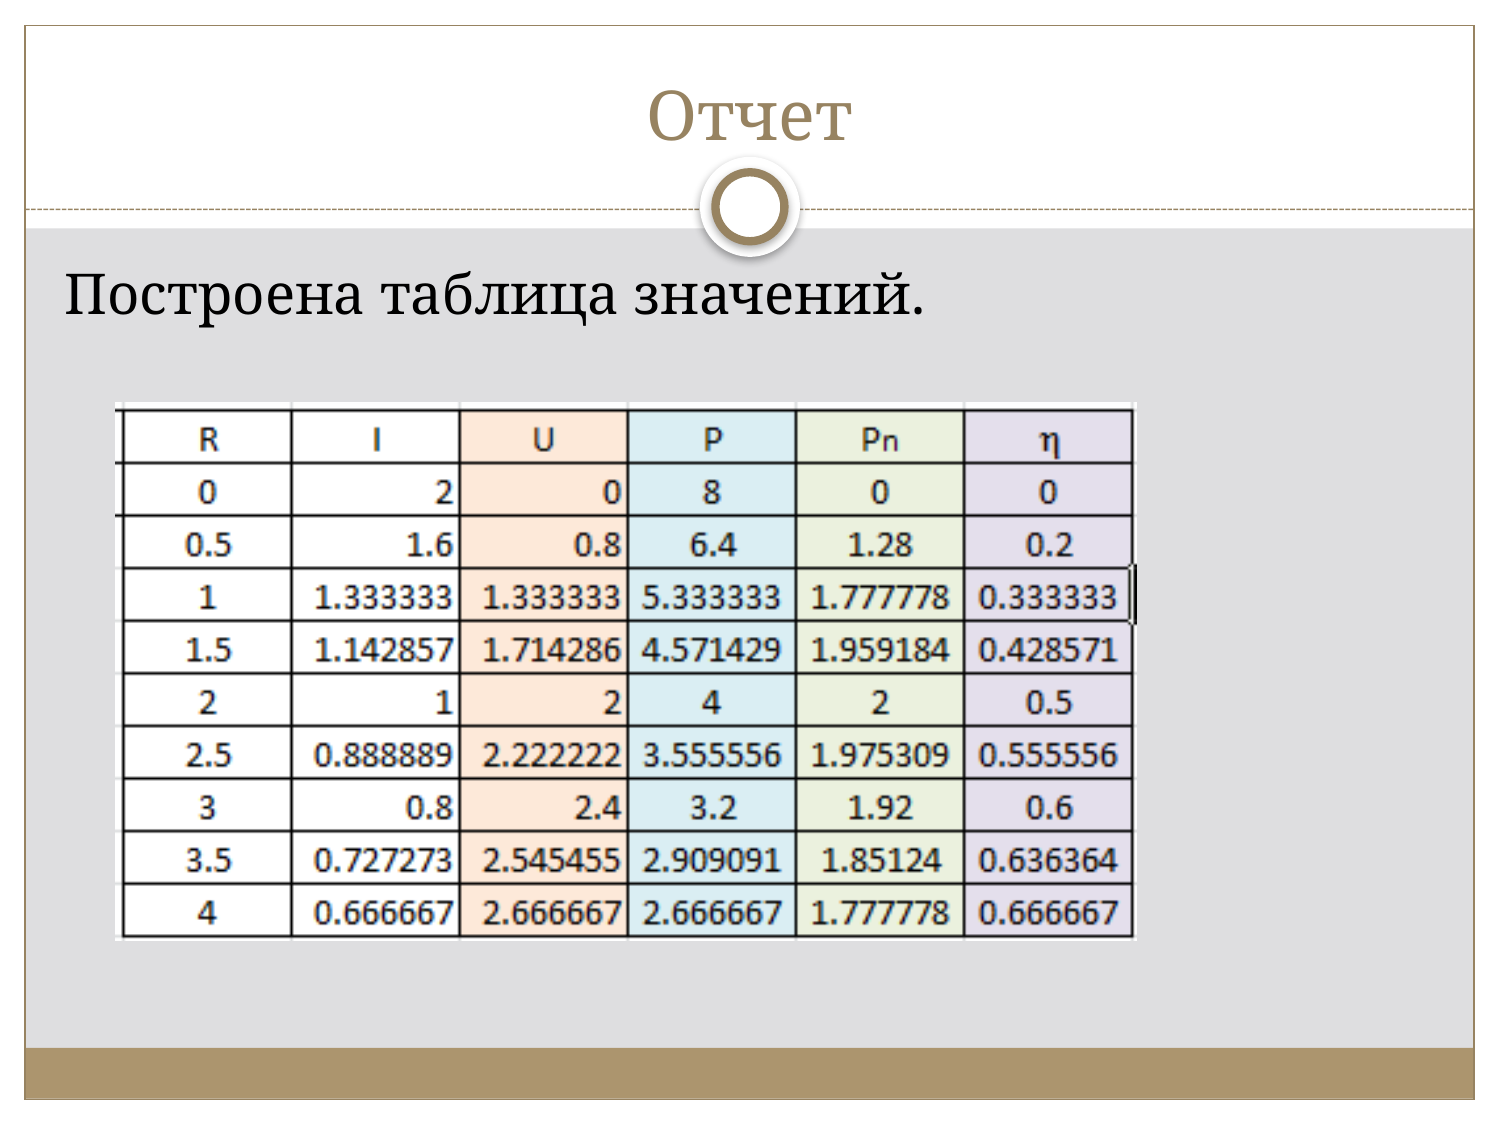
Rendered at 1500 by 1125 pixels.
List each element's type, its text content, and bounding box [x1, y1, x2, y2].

picture [115, 402, 1137, 941]
title Отчет [49, 37, 1450, 162]
list Построена таблица значений. [49, 250, 1445, 350]
